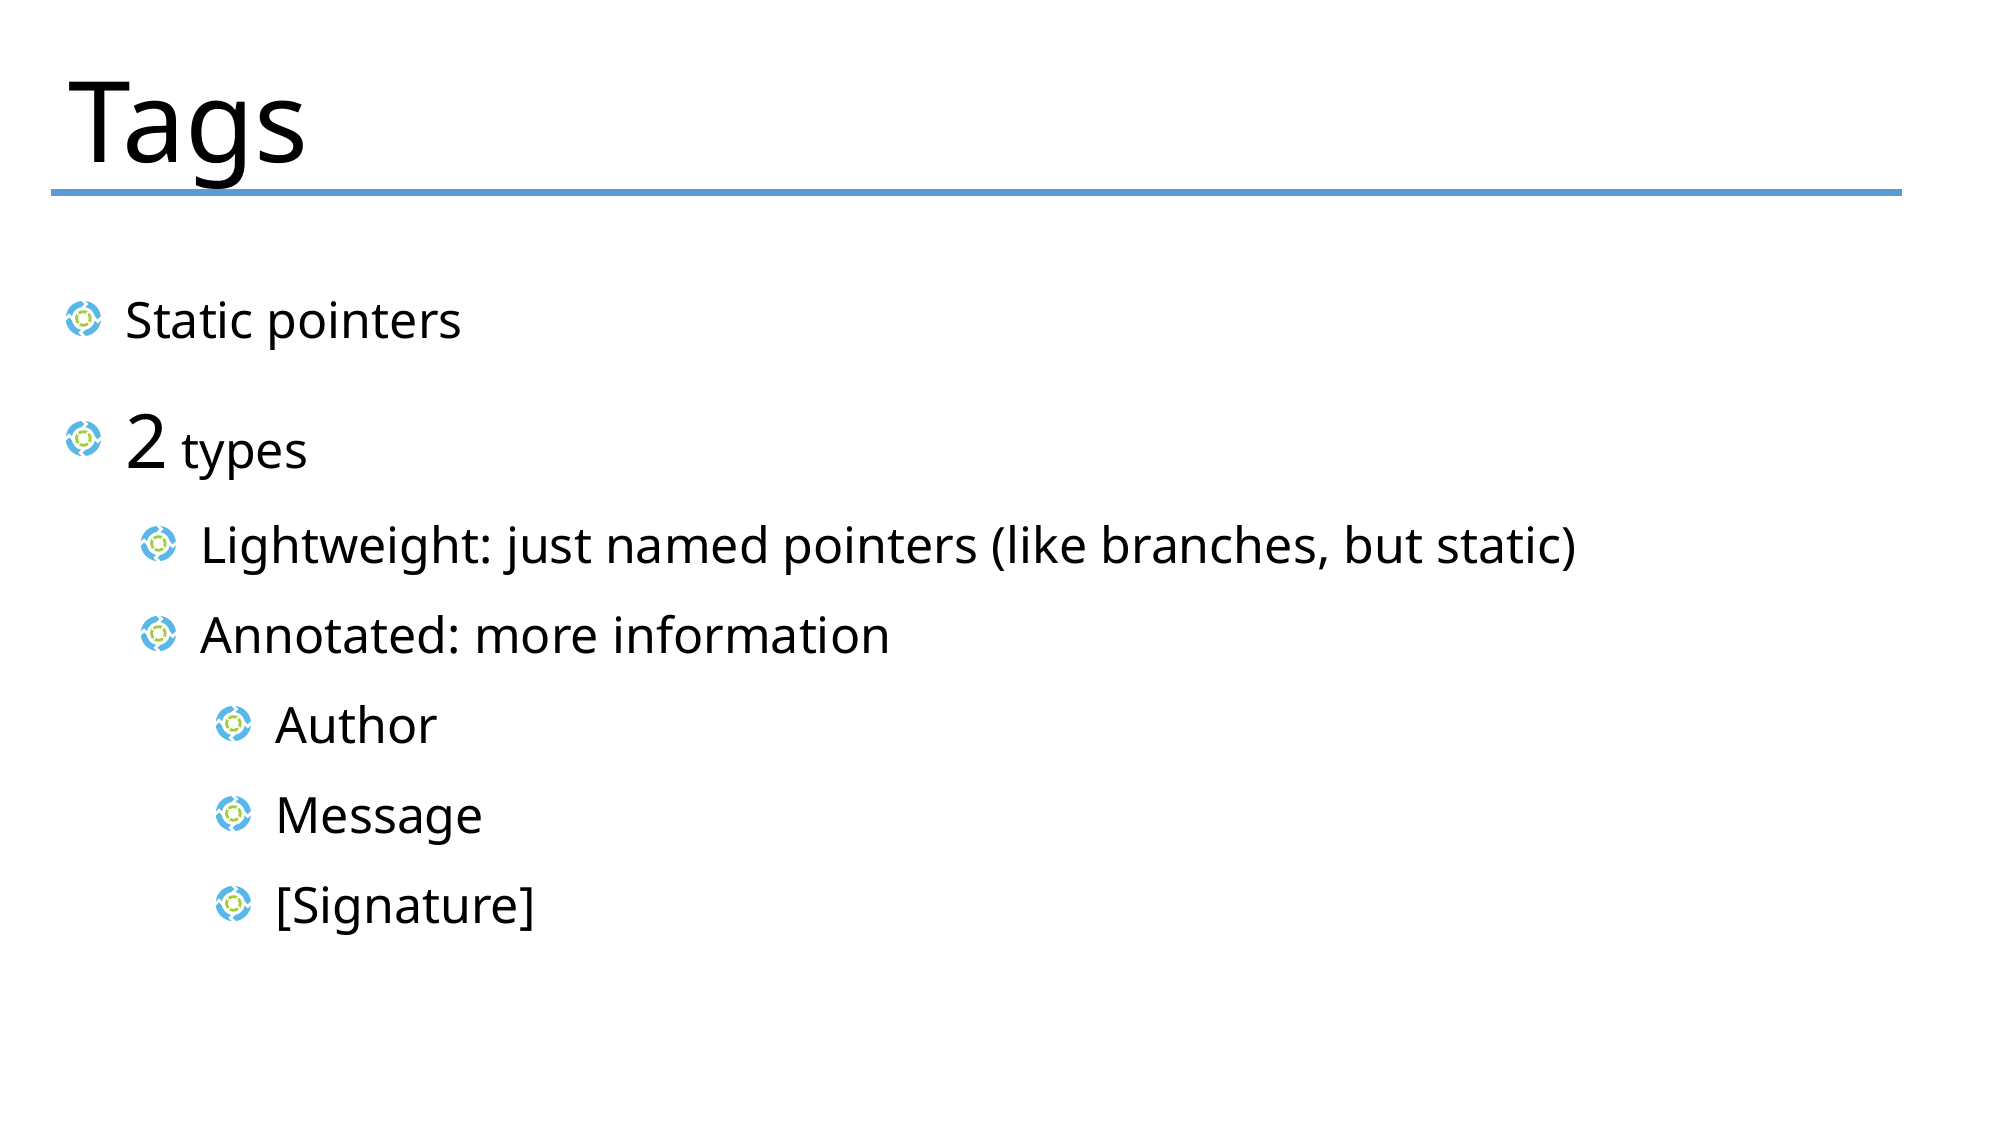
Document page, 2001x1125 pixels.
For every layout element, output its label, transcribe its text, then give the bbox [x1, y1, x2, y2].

text_box Static pointers 2 types Lightweight: just named pointers (like branches, but static) Annotated: more information Author Message [Signature] [51, 251, 1903, 941]
text_box Tags [53, 42, 324, 189]
